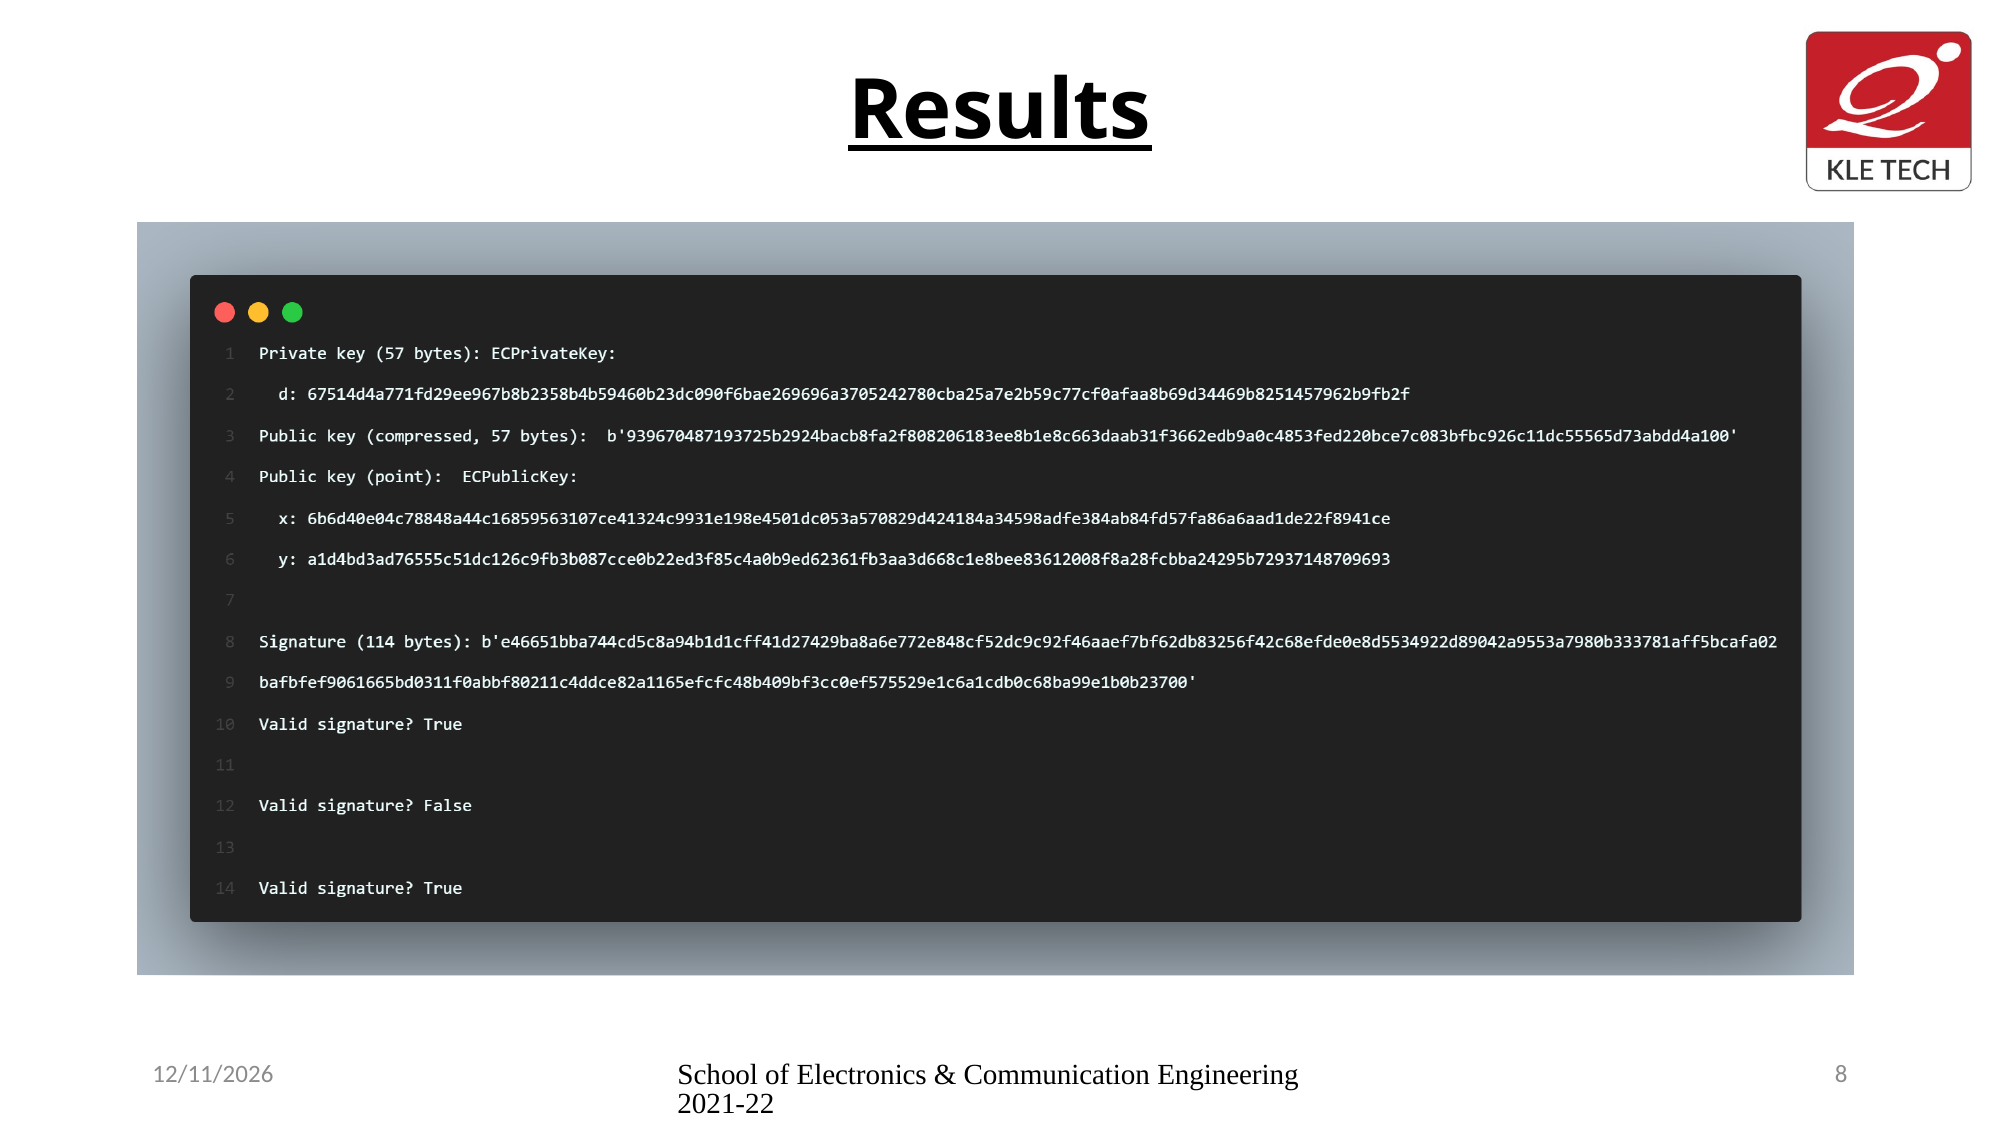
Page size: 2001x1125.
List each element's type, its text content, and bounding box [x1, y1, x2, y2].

picture [137, 0, 2000, 976]
footer School of Electronics & Communication Engineering 2021-22 [662, 1042, 1338, 1103]
title Results [254, 31, 1746, 192]
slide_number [137, 1042, 588, 1103]
slide_number 8 [1412, 1042, 1863, 1103]
